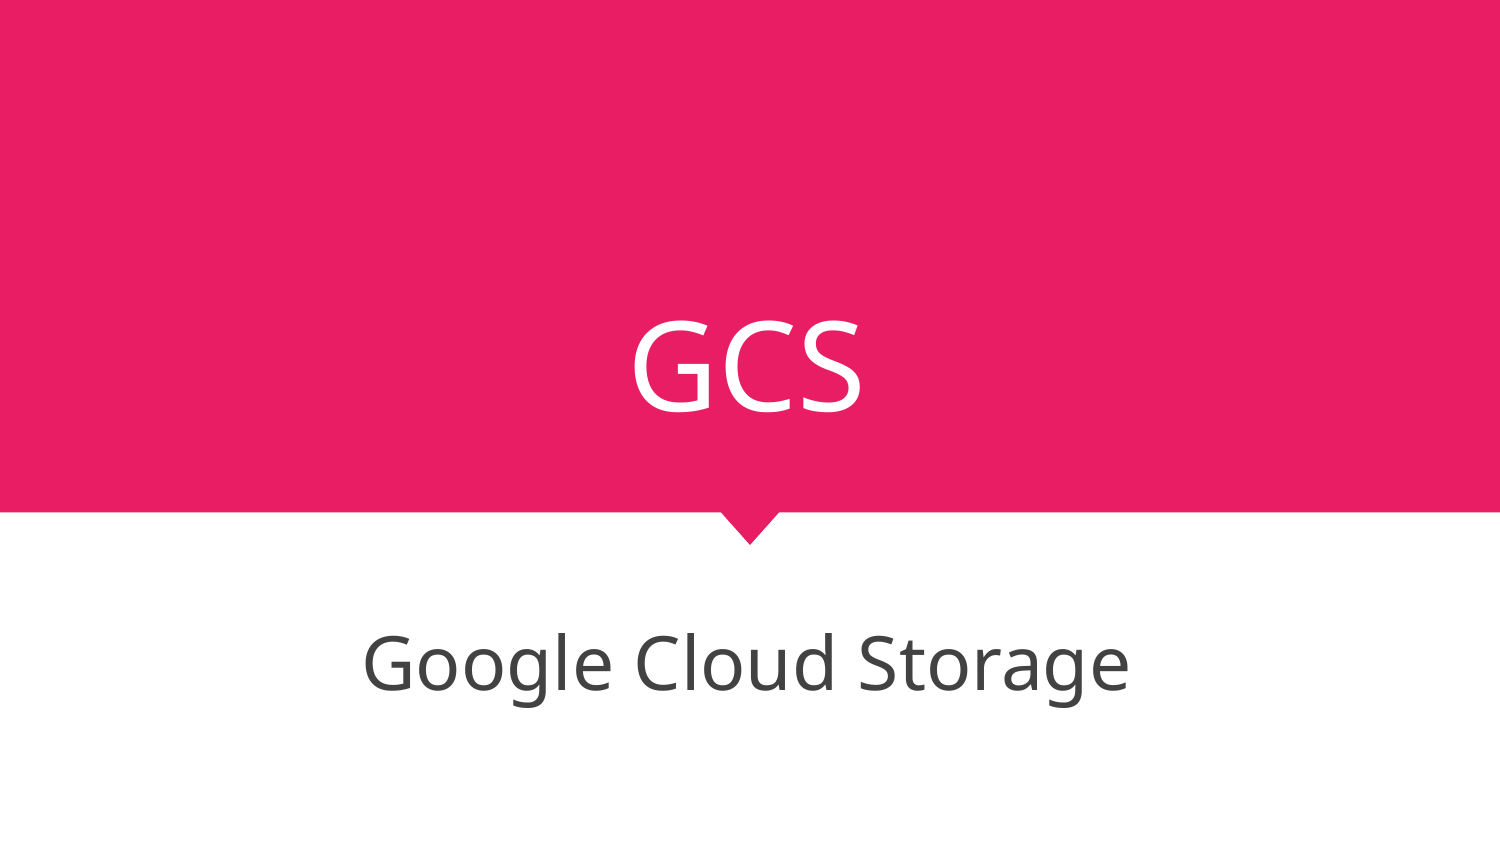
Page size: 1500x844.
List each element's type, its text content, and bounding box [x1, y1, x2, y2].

title GCS [67, 105, 1427, 452]
subtitle Google Cloud Storage [67, 557, 1427, 765]
